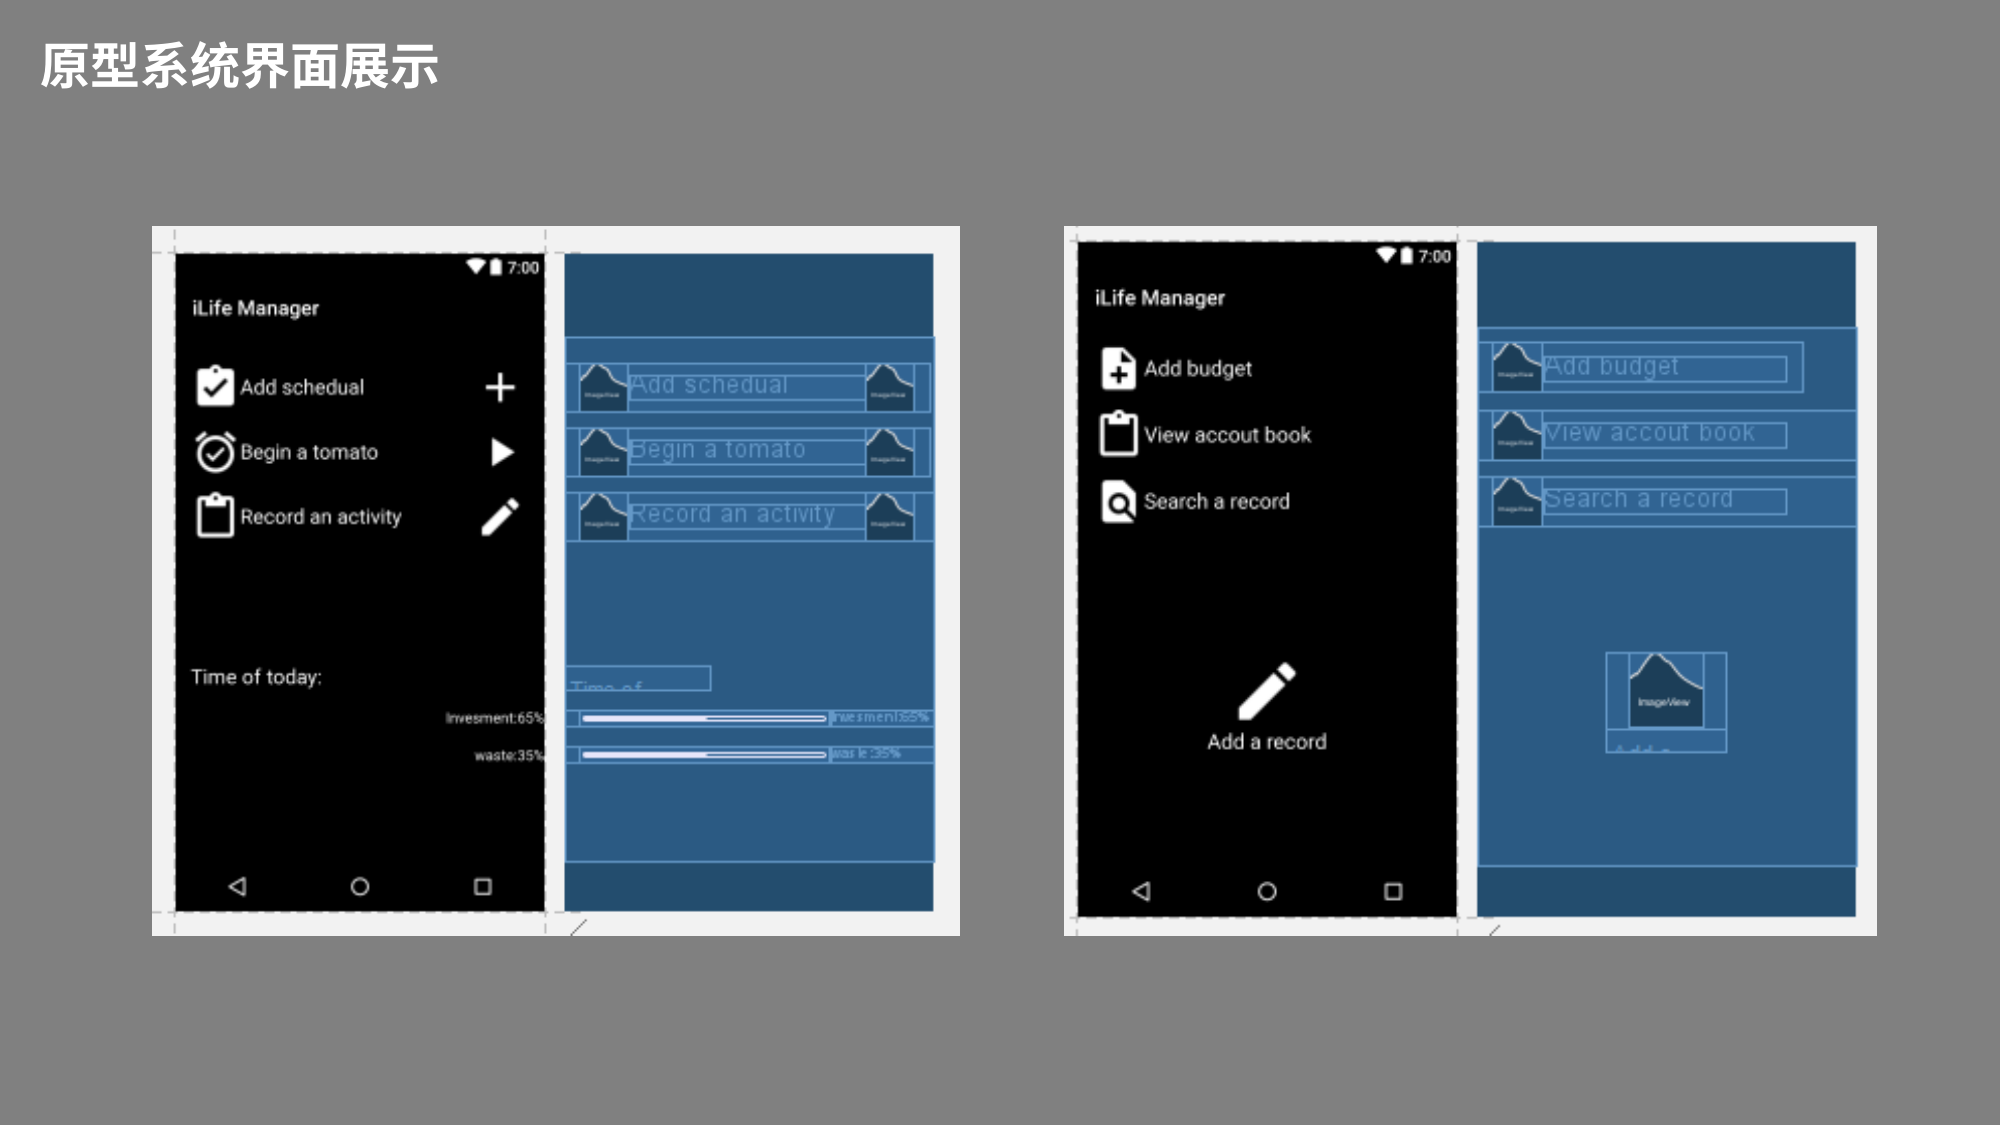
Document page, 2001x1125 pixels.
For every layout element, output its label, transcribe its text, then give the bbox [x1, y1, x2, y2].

text_box 原型系统界面展示 [25, 26, 504, 102]
picture [152, 226, 960, 936]
picture [1064, 226, 1877, 936]
